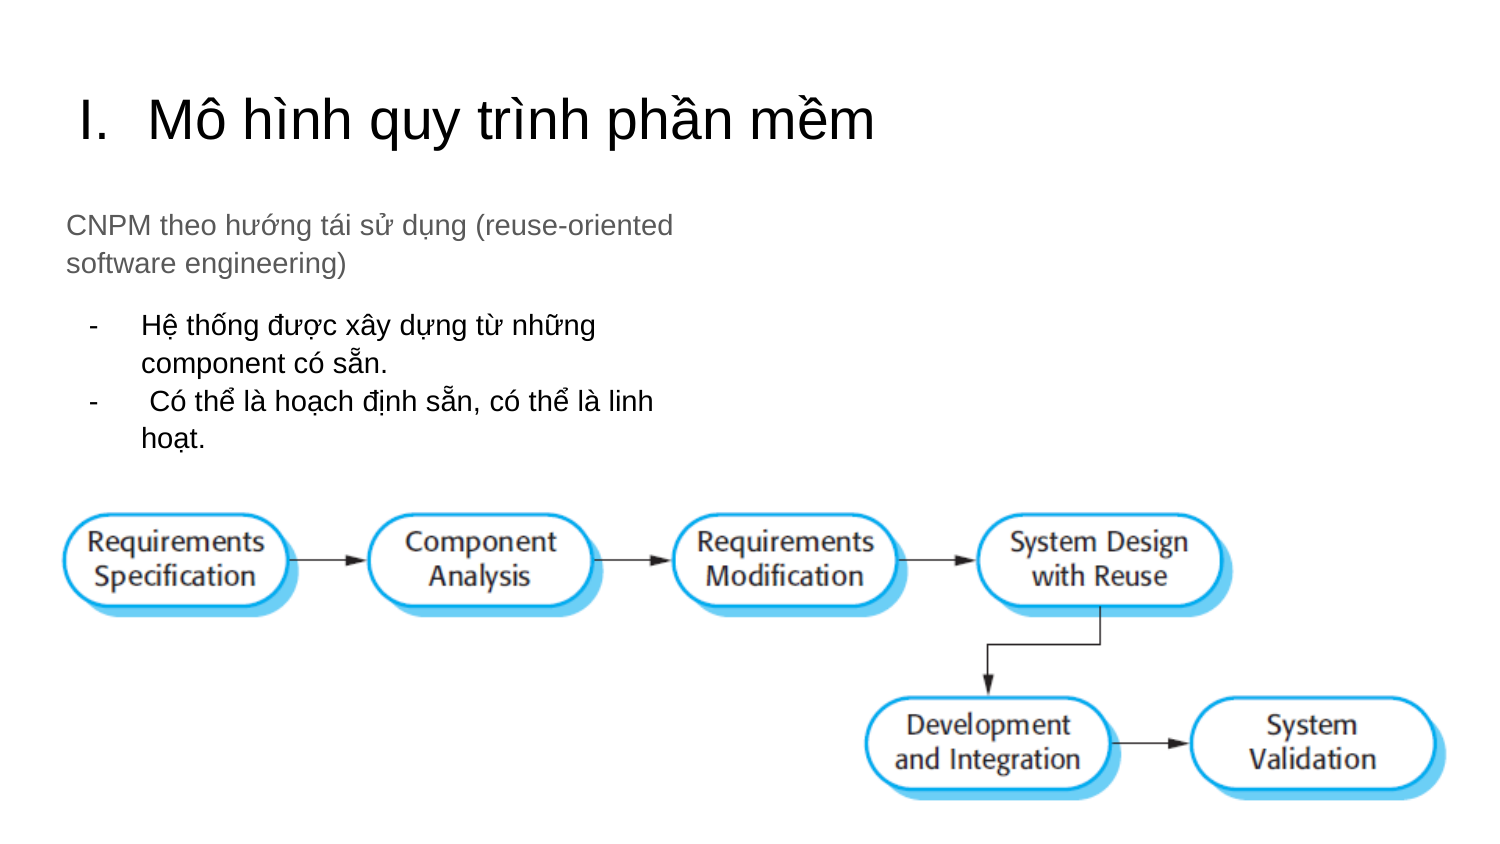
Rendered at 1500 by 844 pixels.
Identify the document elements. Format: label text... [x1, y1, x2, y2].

list CNPM theo hướng tái sử dụng (reuse-oriented software engineering) Hệ thống được xây dựng từ những component có sẵn. Có thể là hoạch định sẵn, có thể là linh hoạt. [51, 189, 708, 750]
title Mô hình quy trình phần mềm [51, 72, 1449, 167]
picture [57, 499, 1456, 810]
